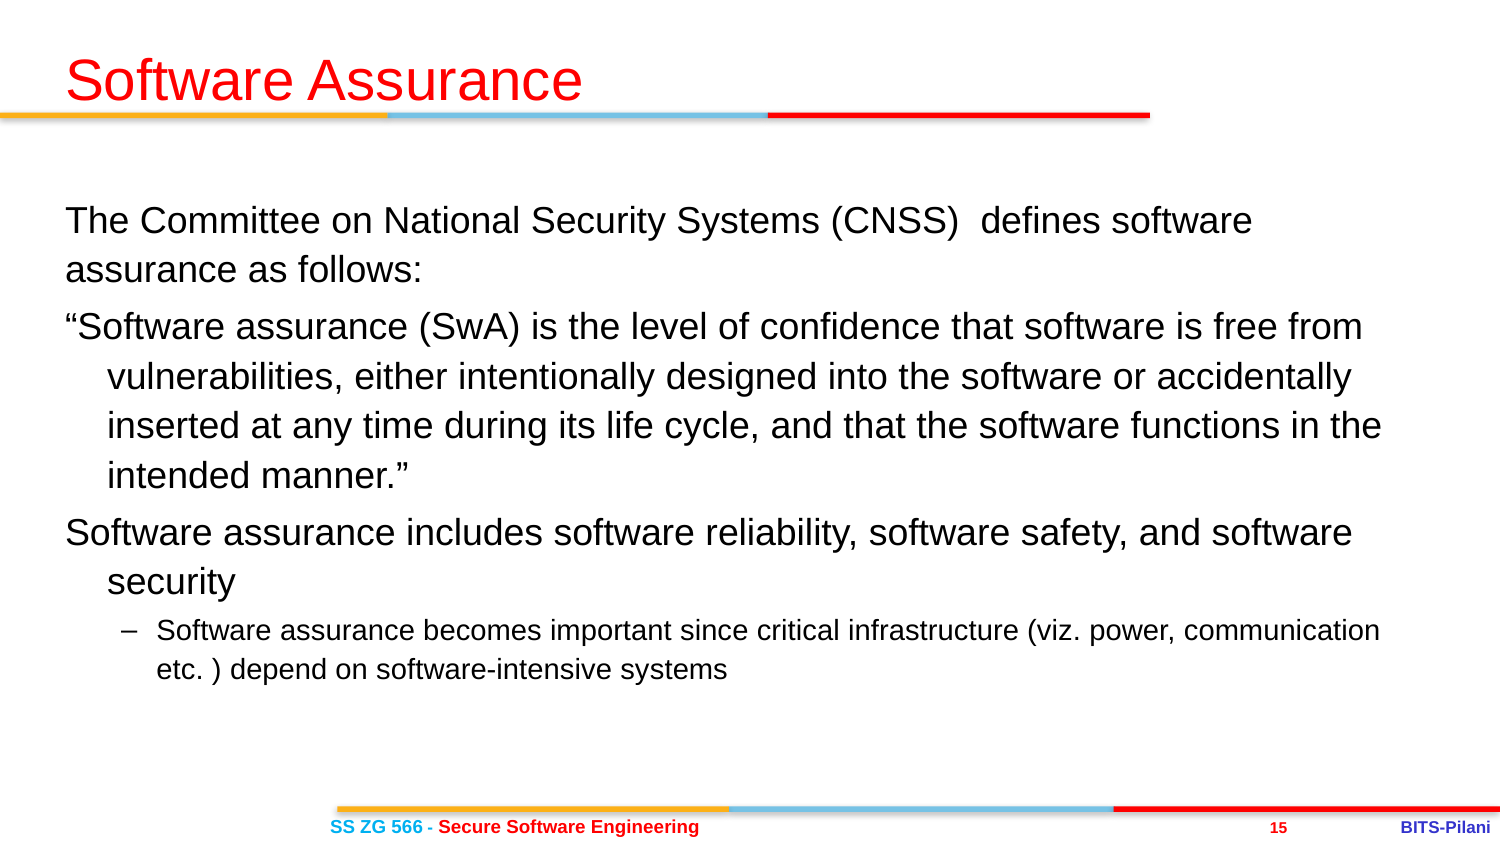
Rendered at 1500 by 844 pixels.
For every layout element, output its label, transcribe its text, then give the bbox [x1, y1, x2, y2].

list The Committee on National Security Systems (CNSS) defines software assurance as follows: “Software assurance (SwA) is the level of confidence that software is free from vulnerabilities, either intentionally designed into the software or accidentally inserted at any time during its life cycle, and that the software functions in the intended manner.” Software assurance includes software reliability, software safety, and software security Software assurance becomes important since critical infrastructure (viz. power, communication etc. ) depend on software-intensive systems [50, 183, 1400, 741]
list Software Assurance [50, 41, 1088, 128]
